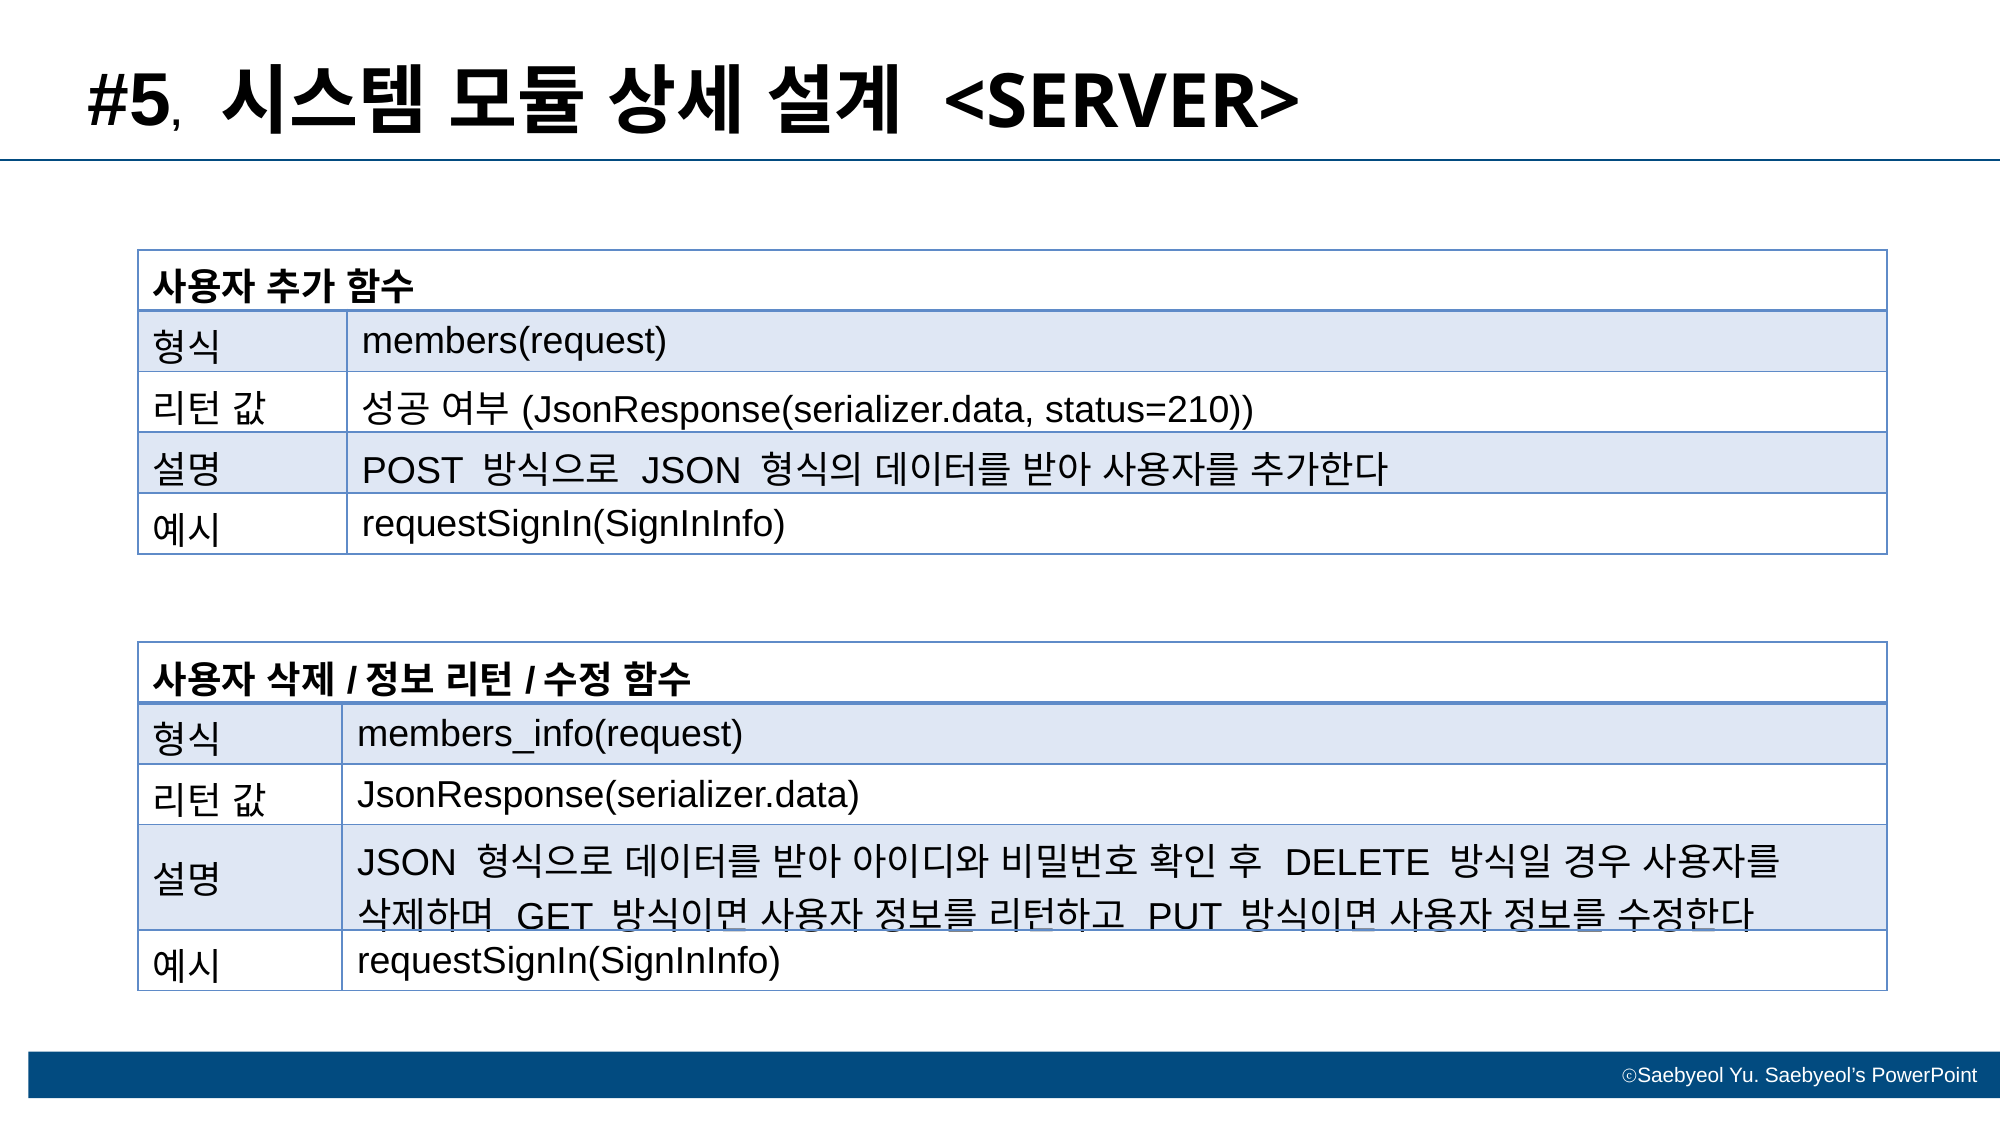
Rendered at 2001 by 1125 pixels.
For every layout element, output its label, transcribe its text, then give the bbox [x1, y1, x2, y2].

table_cell 형식 [139, 705, 341, 763]
table_cell POST 방식으로 JSON 형식의 데이터를 받아 사용자를 추가한다 [348, 433, 1886, 492]
table_cell 성공 여부(JsonResponse(serializer.data, status=210)) [348, 372, 1886, 431]
table_cell JsonResponse(serializer.data) [343, 765, 1886, 824]
table_cell requestSignIn(SignInInfo) [343, 931, 1886, 990]
table_header 사용자 추가 함수 [139, 251, 1886, 309]
table_cell requestSignIn(SignInInfo) [348, 494, 1886, 553]
table_cell 예시 [139, 494, 346, 553]
table_cell JSON 형식으로 데이터를 받아 아이디와 비밀번호 확인 후 DELETE 방식일 경우 사용자를 삭제하며 GET 방식이면 사용자 정보를 리턴하고 PUT 방식이면 사용자 정보를 수정한다 [343, 825, 1886, 929]
table_cell 리턴 값 [139, 372, 346, 431]
table_cell 리턴 값 [139, 765, 341, 824]
table_cell 형식 [139, 312, 346, 371]
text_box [72, 43, 1435, 152]
table_cell 설명 [139, 433, 346, 492]
table_header 사용자 삭제/정보 리턴/수정 함수 [139, 643, 1886, 701]
table_cell 예시 [139, 931, 341, 990]
table_cell 설명 [139, 825, 341, 929]
table_cell members(request) [348, 312, 1886, 371]
table_cell members_info(request) [343, 705, 1886, 763]
